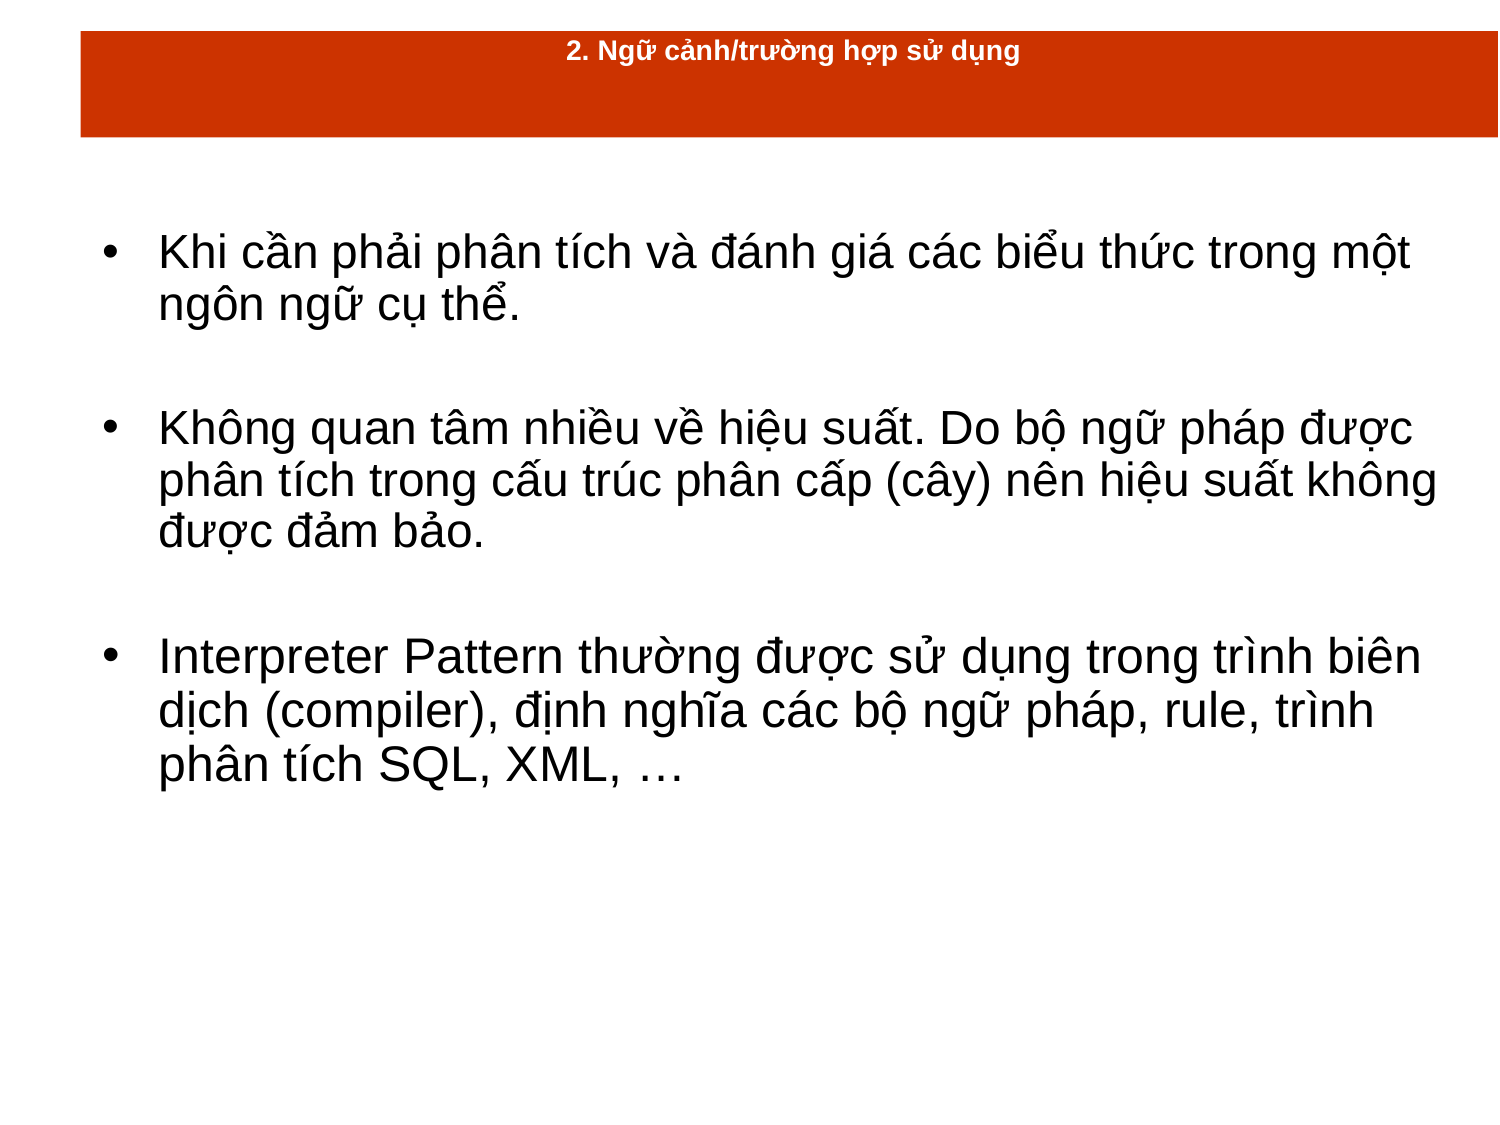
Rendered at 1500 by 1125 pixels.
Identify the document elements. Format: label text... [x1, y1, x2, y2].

title 2. Ngữ cảnh/trường hợp sử dụng [87, 24, 1500, 113]
list Khi cần phải phân tích và đánh giá các biểu thức trong một ngôn ngữ cụ thể. Không quan tâm nhiều về hiệu suất. Do bộ ngữ pháp được phân tích trong cấu trúc phân cấp (cây) nên hiệu suất không được đảm bảo. Interpreter Pattern thường được sử dụng trong trình biên dịch (compiler), định nghĩa các bộ ngữ pháp, rule, trình phân tích SQL, XML, … [87, 149, 1475, 1057]
